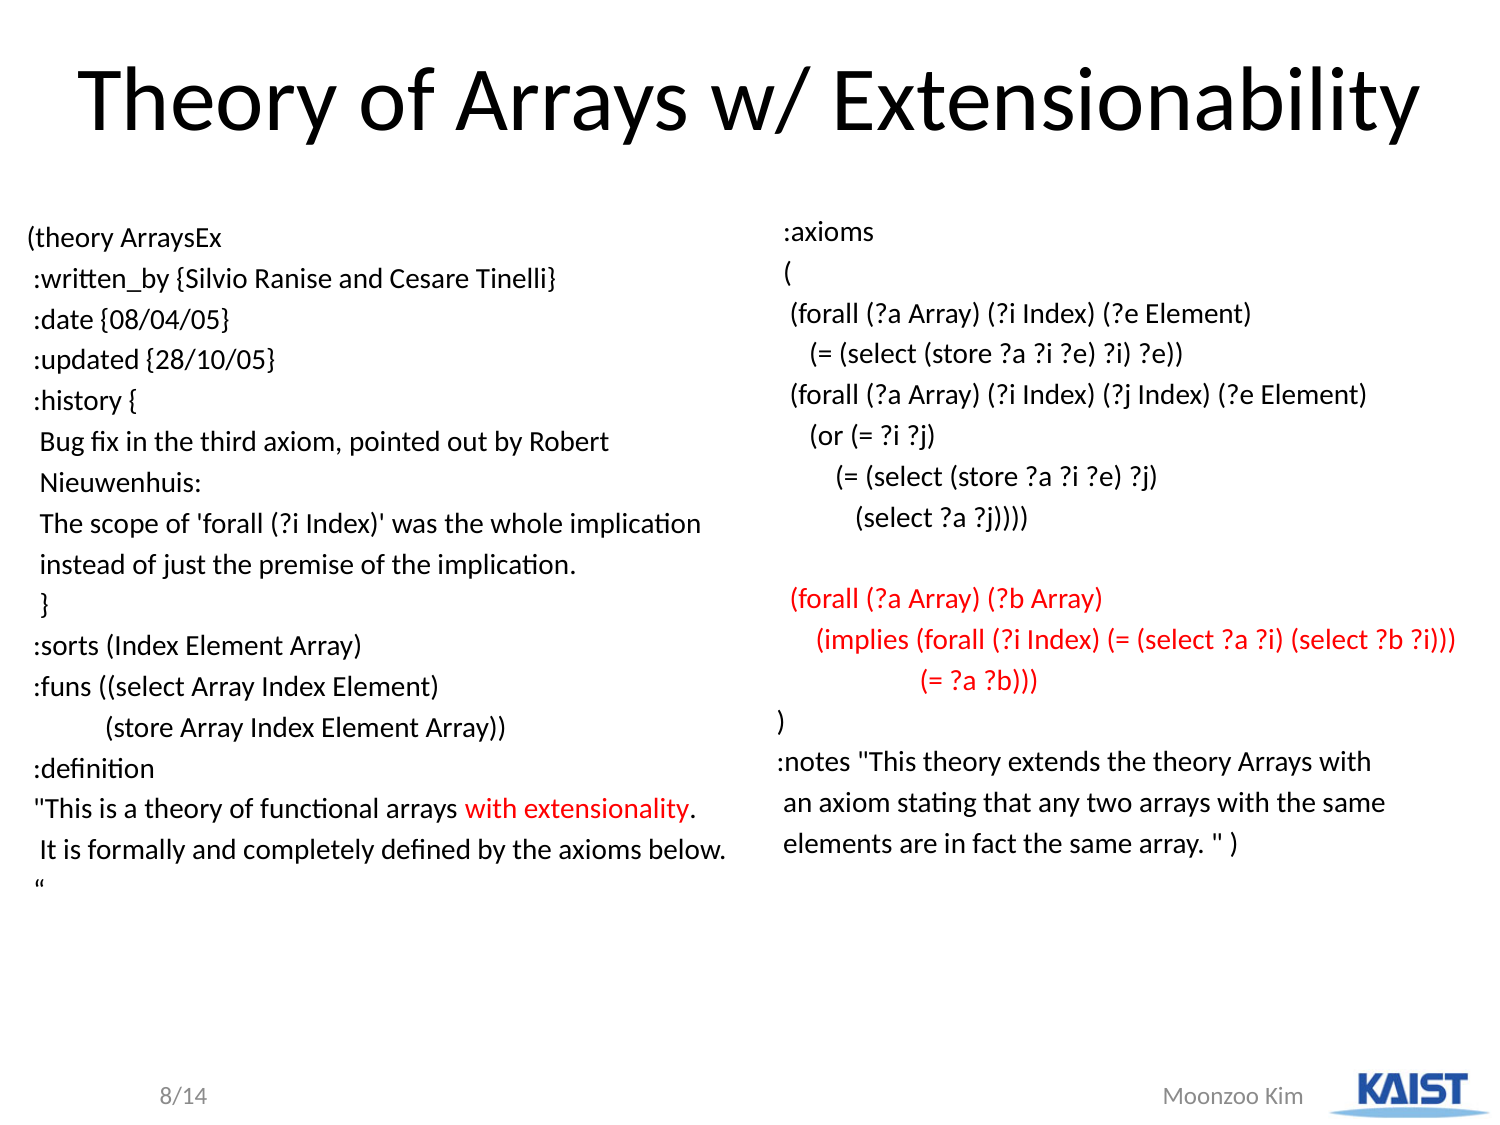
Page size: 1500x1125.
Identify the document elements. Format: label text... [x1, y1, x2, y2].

picture [1348, 1069, 1492, 1122]
list (theory ArraysEx :written_by {Silvio Ranise and Cesare Tinelli} :date {08/04/05} :updated {28/10/05} :history { Bug fix in the third axiom, pointed out by Robert Nieuwenhuis: The scope of 'forall (?i Index)' was the whole implication instead of just the premise of the implication. } :sorts (Index Element Array) :funs ((select Array Index Element) (store Array Index Element Array)) :definition "This is a theory of functional arrays with extensionality. It is formally and completely defined by the axioms below. “ [11, 210, 762, 1067]
title Theory of Arrays w/ Extensionability [0, 23, 1500, 164]
text_box :axioms ( (forall (?a Array) (?i Index) (?e Element) (= (select (store ?a ?i ?e) ?i) ?e)) (forall (?a Array) (?i Index) (?j Index) (?e Element) (or (= ?i ?j) (= (select (store ?a ?i ?e) ?j) (select ?a ?j)))) (forall (?a Array) (?b Array) (implies (forall (?i Index) (= (select ?a ?i) (select ?b ?i))) (= ?a ?b))) ) :notes "This theory extends the theory Arrays with an axiom stating that any two arrays with the same elements are in fact the same array. " ) [761, 163, 1477, 1020]
slide_number Moonzoo Kim [1125, 1065, 1348, 1125]
slide_number 8/14 [75, 1067, 223, 1125]
